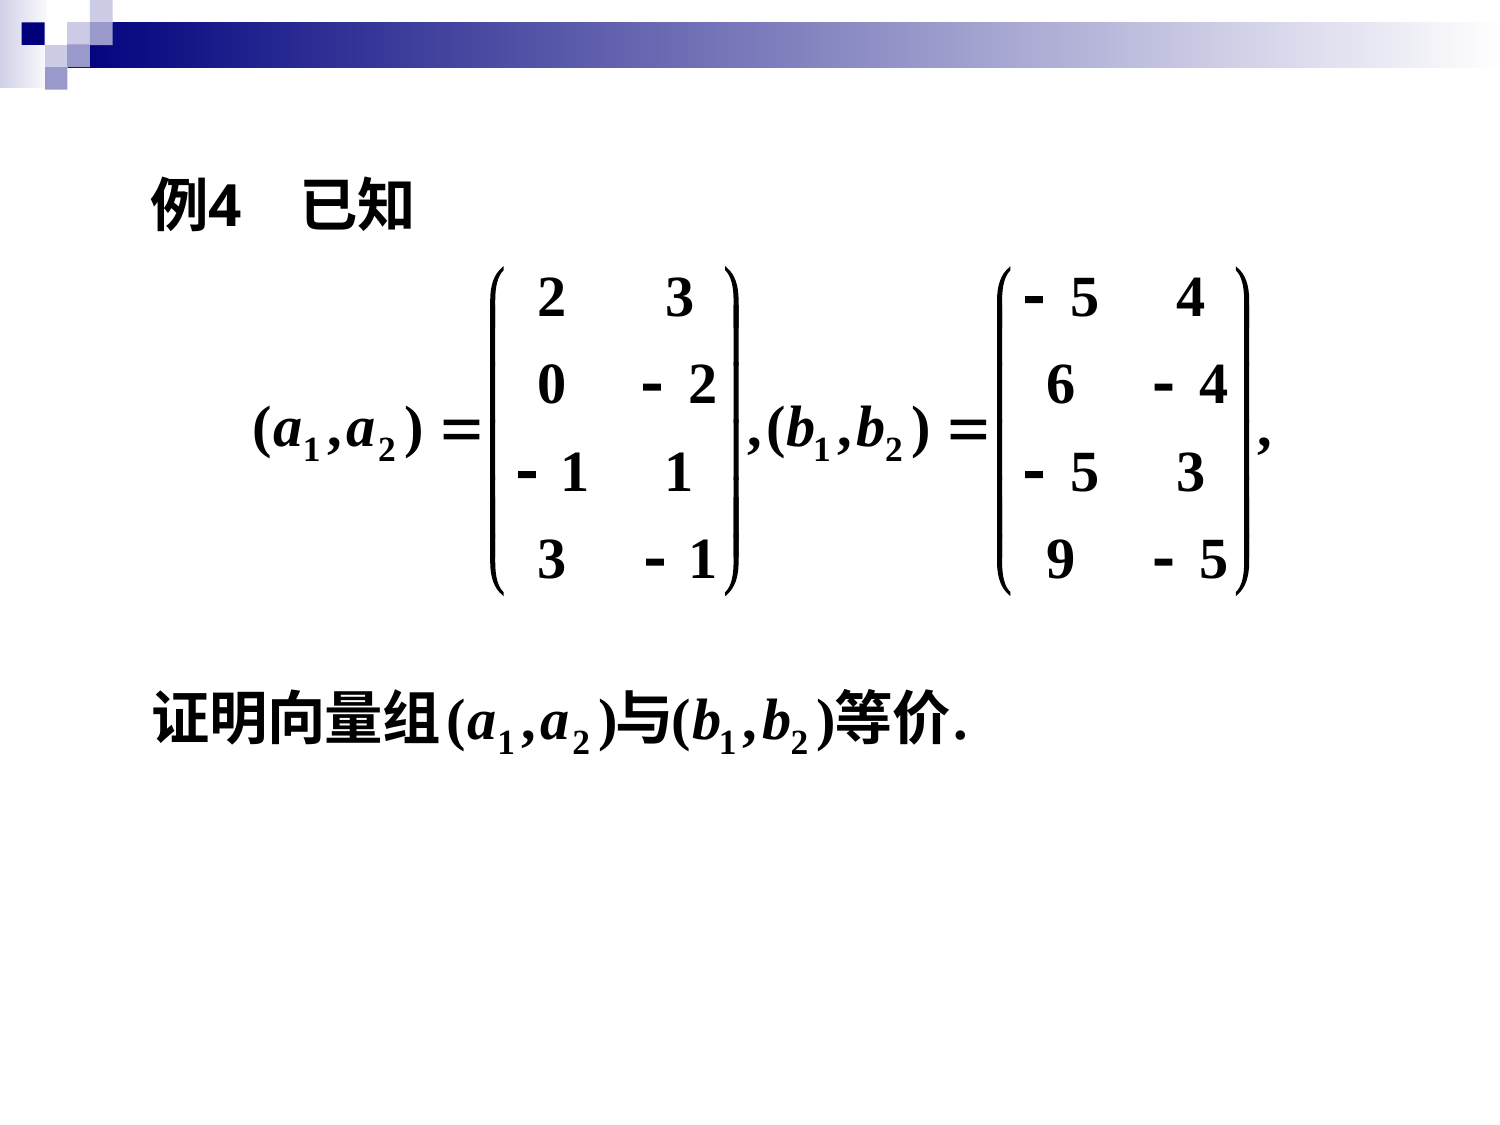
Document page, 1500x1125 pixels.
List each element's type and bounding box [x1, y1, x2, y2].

text_box [149, 687, 969, 759]
text_box [148, 174, 1275, 599]
